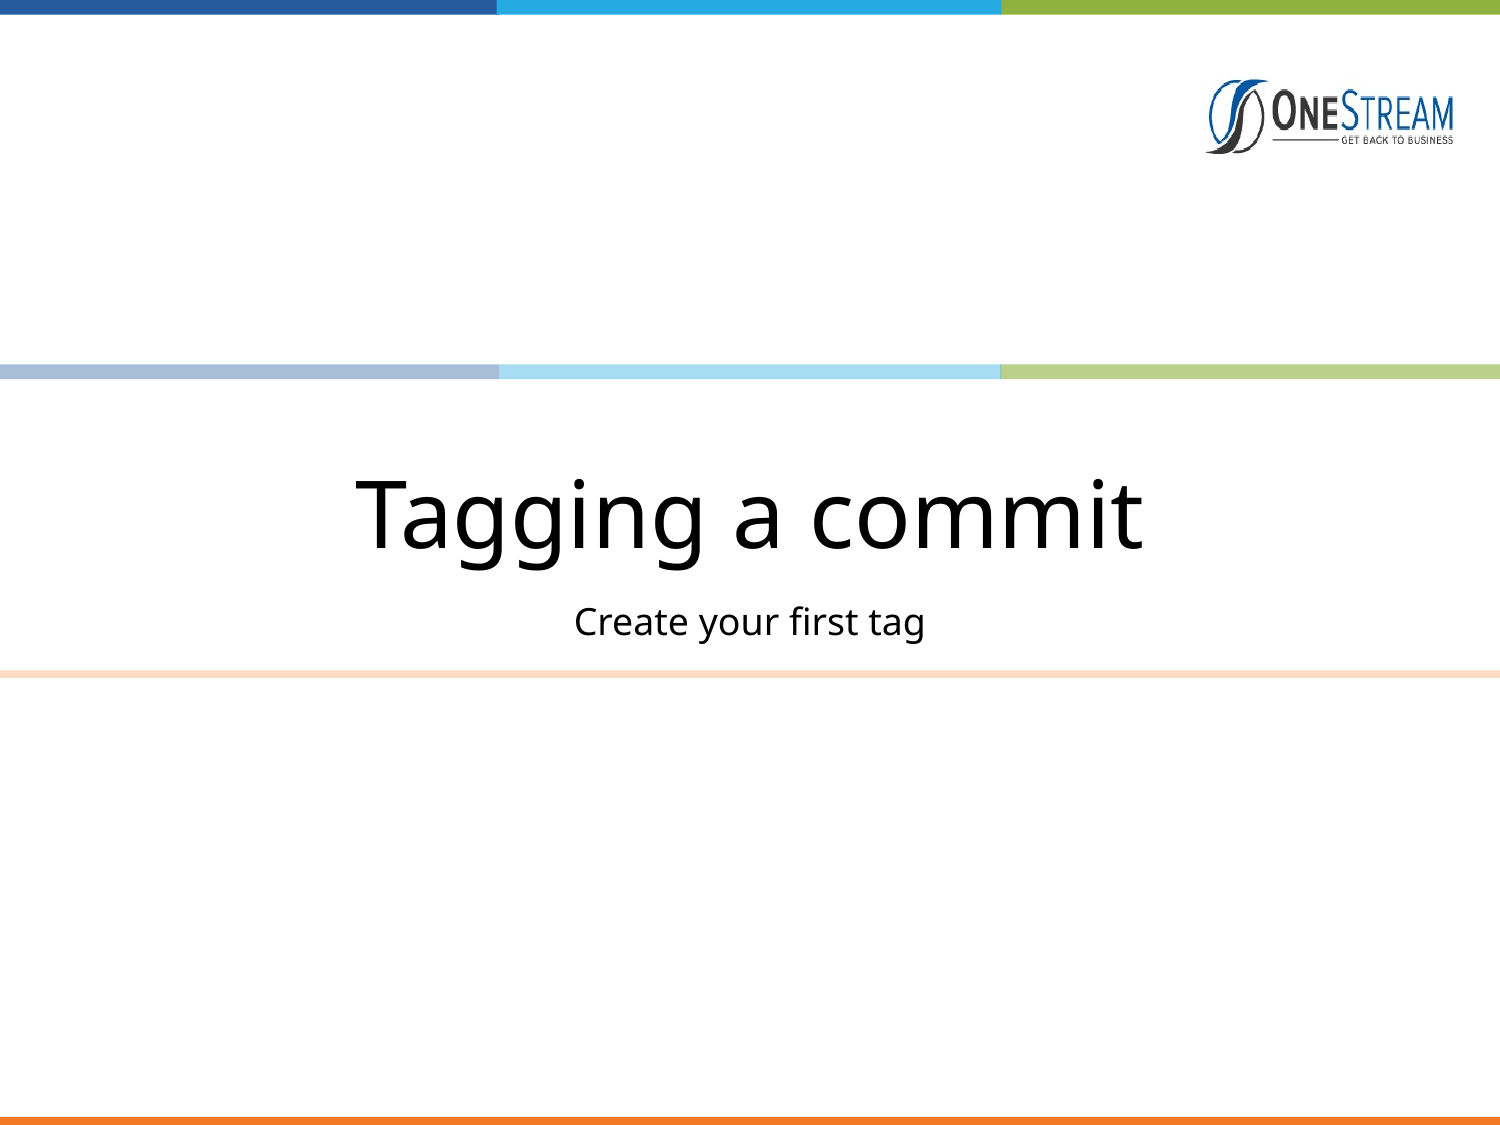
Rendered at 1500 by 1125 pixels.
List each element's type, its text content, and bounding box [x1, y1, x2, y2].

subtitle Create your first tag [187, 590, 1313, 671]
picture [1192, 78, 1456, 156]
title Tagging a commit [187, 364, 1313, 576]
